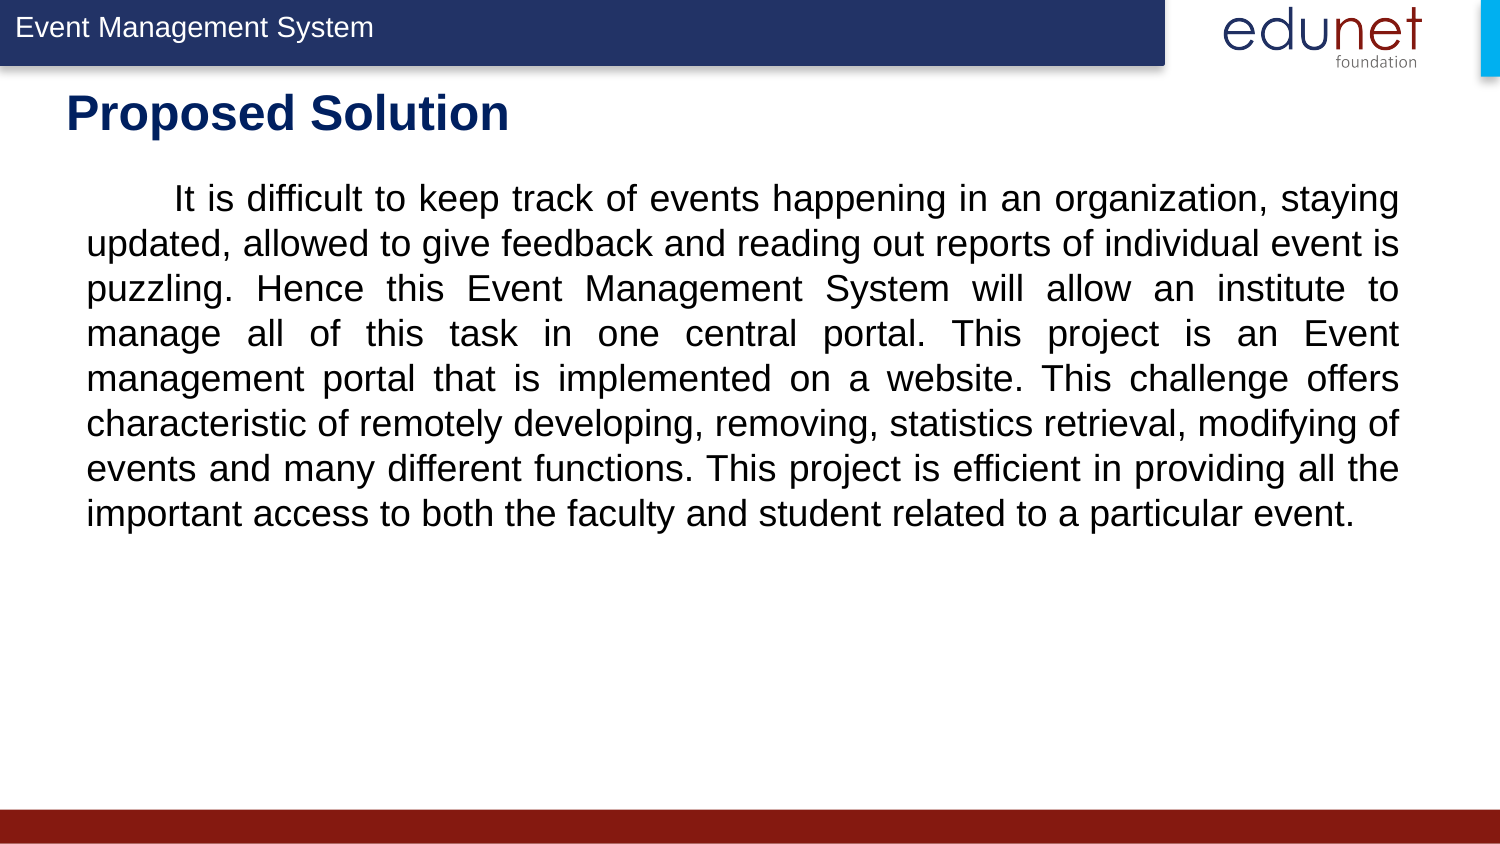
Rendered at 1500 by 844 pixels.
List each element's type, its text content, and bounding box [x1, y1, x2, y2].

text_box It is difficult to keep track of events happening in an organization, staying updated, allowed to give feedback and reading out reports of individual event is puzzling. Hence this Event Management System will allow an institute to manage all of this task in one central portal. This project is an Event management portal that is implemented on a website. This challenge offers characteristic of remotely developing, removing, statistics retrieval, modifying of events and many different functions. This project is efficient in providing all the important access to both the faculty and student related to a particular event. [71, 166, 1415, 653]
title Proposed Solution [51, 72, 1449, 229]
picture [1219, 4, 1424, 72]
